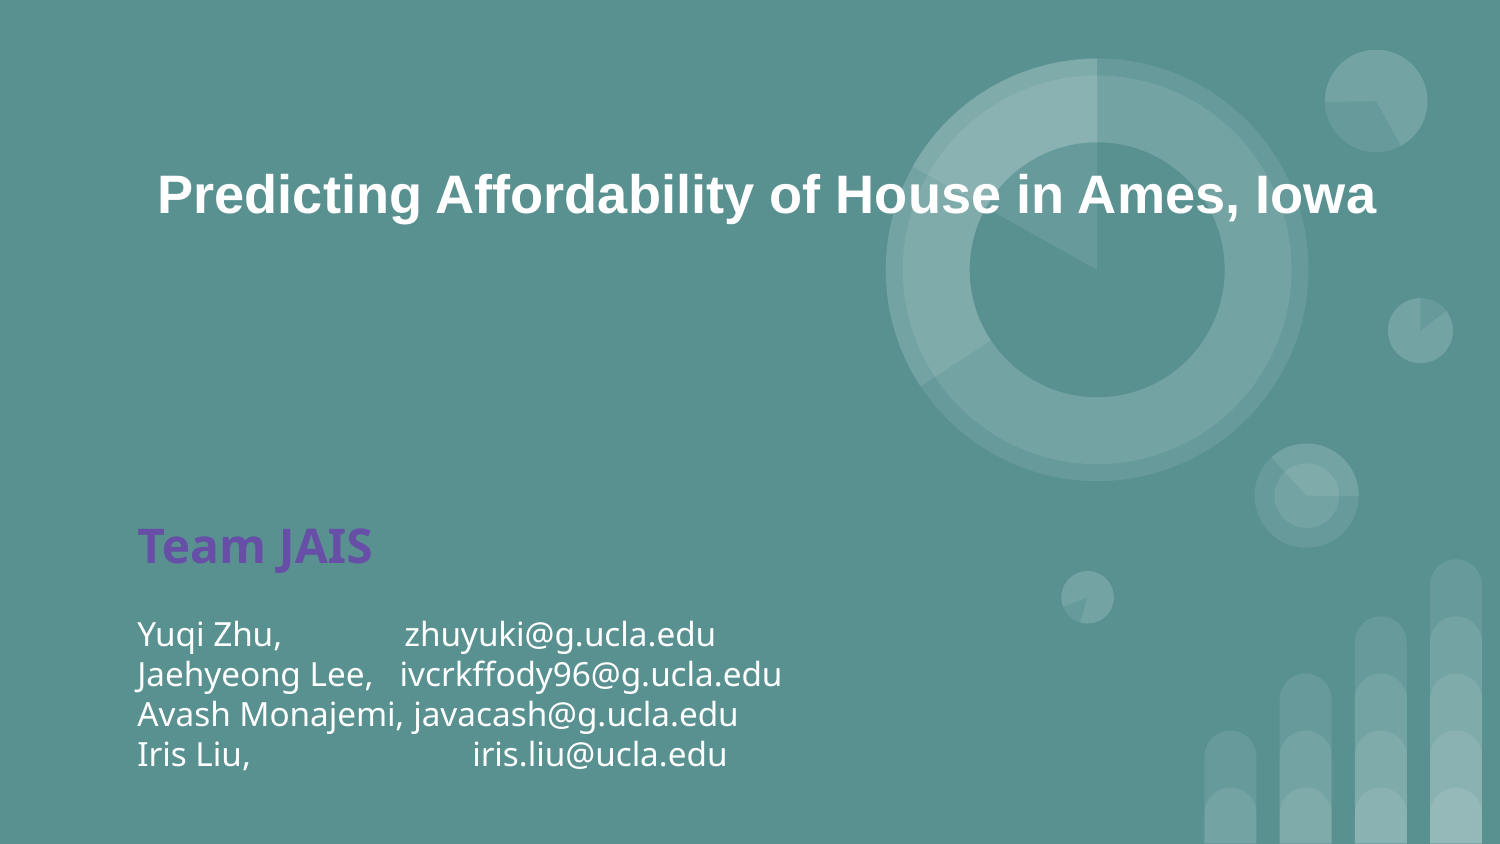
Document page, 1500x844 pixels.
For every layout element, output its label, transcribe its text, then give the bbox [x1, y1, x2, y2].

text_box Predicting Affordability of House in Ames, Iowa [142, 144, 1400, 334]
subtitle Team JAIS Yuqi Zhu, zhuyuki@g.ucla.edu Jaehyeong Lee, ivcrkffody96@g.ucla.edu Avash Monajemi, javacash@g.ucla.edu Iris Liu, iris.liu@ucla.edu [122, 500, 821, 752]
